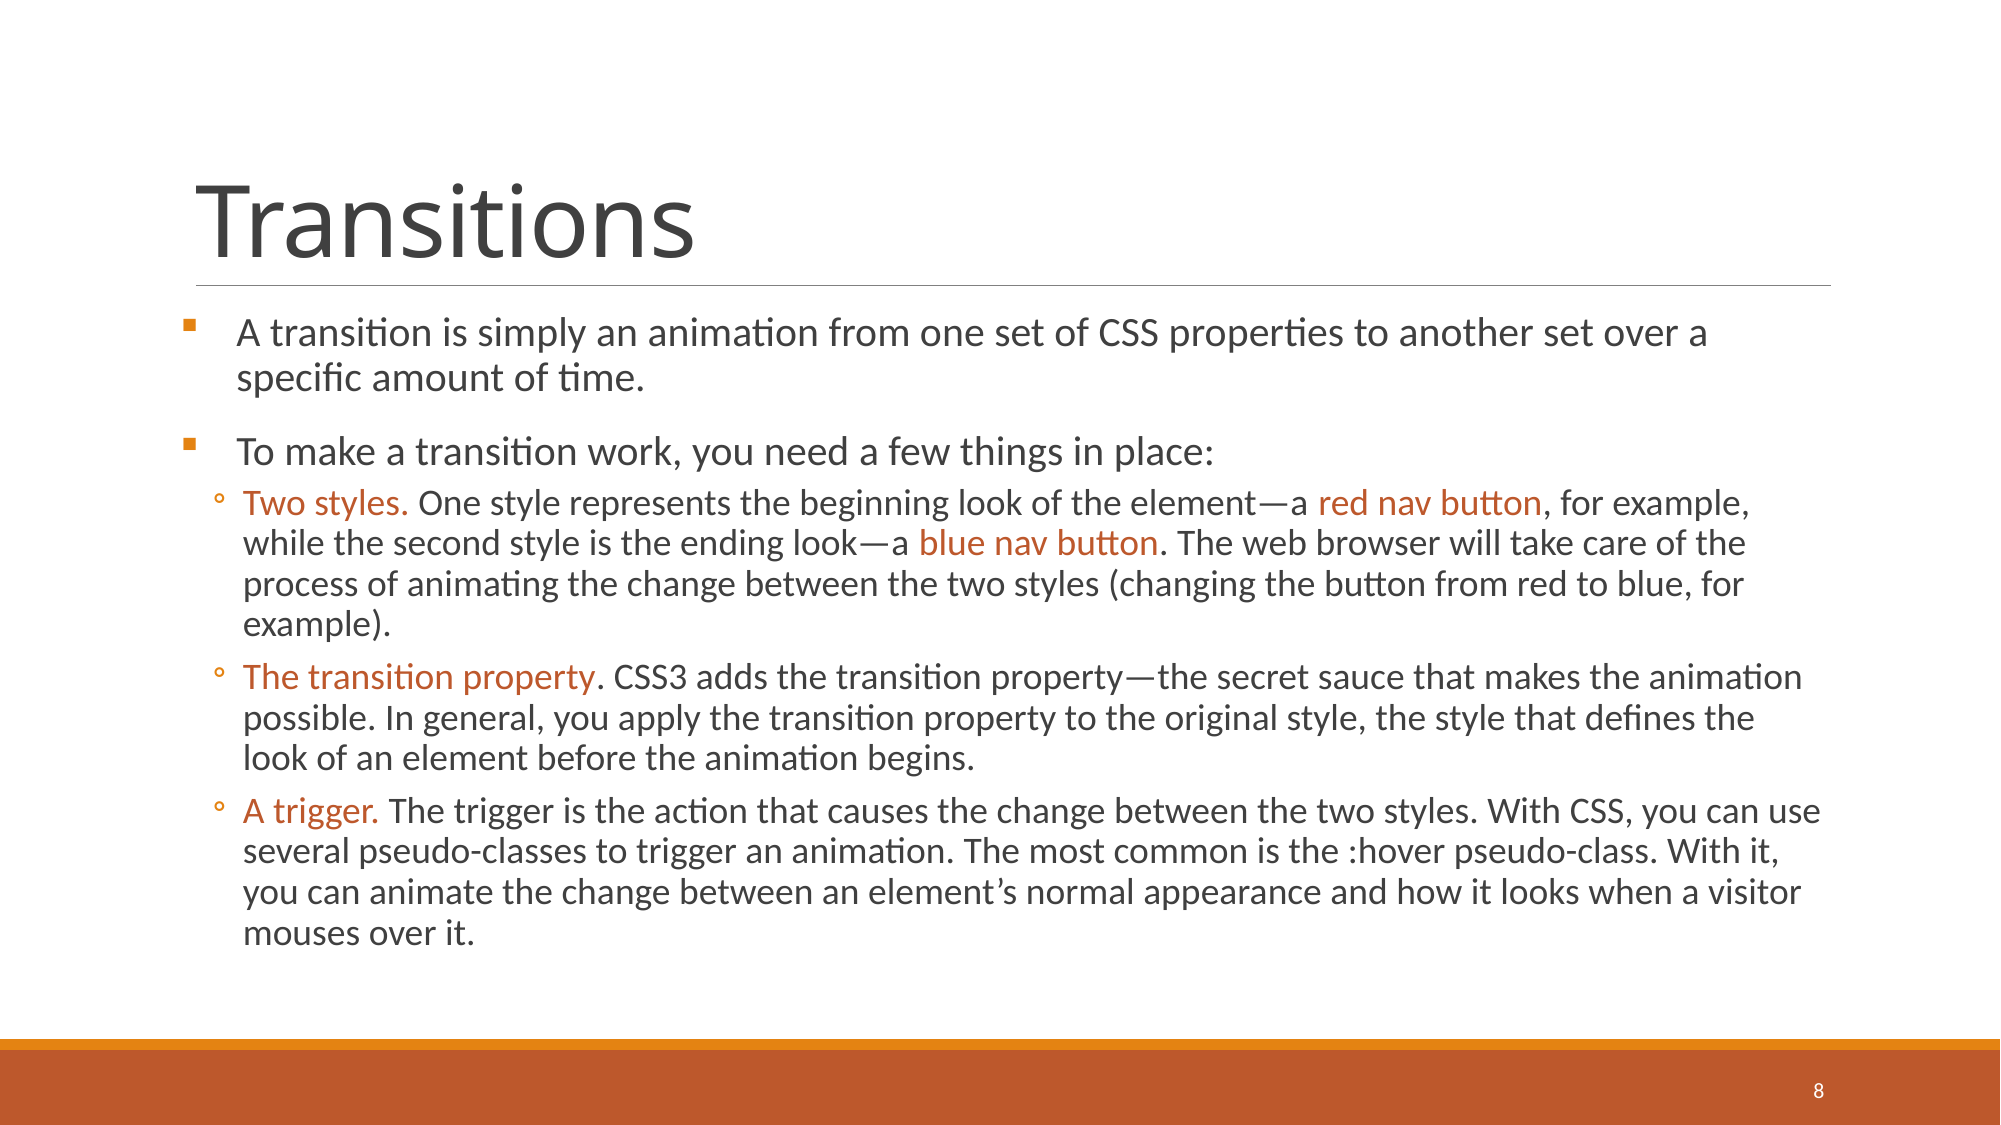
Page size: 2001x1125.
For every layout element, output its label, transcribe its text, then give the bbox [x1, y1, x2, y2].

slide_number 8 [1624, 1059, 1840, 1120]
list A transition is simply an animation from one set of CSS properties to another set over a specific amount of time. To make a transition work, you need a few things in place: Two styles. One style represents the beginning look of the element—a red nav button, for example, while the second style is the ending look—a blue nav button. The web browser will take care of the process of animating the change between the two styles (changing the button from red to blue, for example). The transition property. CSS3 adds the transition property—the secret sauce that makes the animation possible. In general, you apply the transition property to the original style, the style that defines the look of an element before the animation begins. A trigger. The trigger is the action that causes the change between the two styles. With CSS, you can use several pseudo-classes to trigger an animation. The most common is the :hover pseudo-class. With it, you can animate the change between an element’s normal appearance and how it looks when a visitor mouses over it. [180, 302, 1830, 963]
title Transitions [180, 47, 1830, 285]
